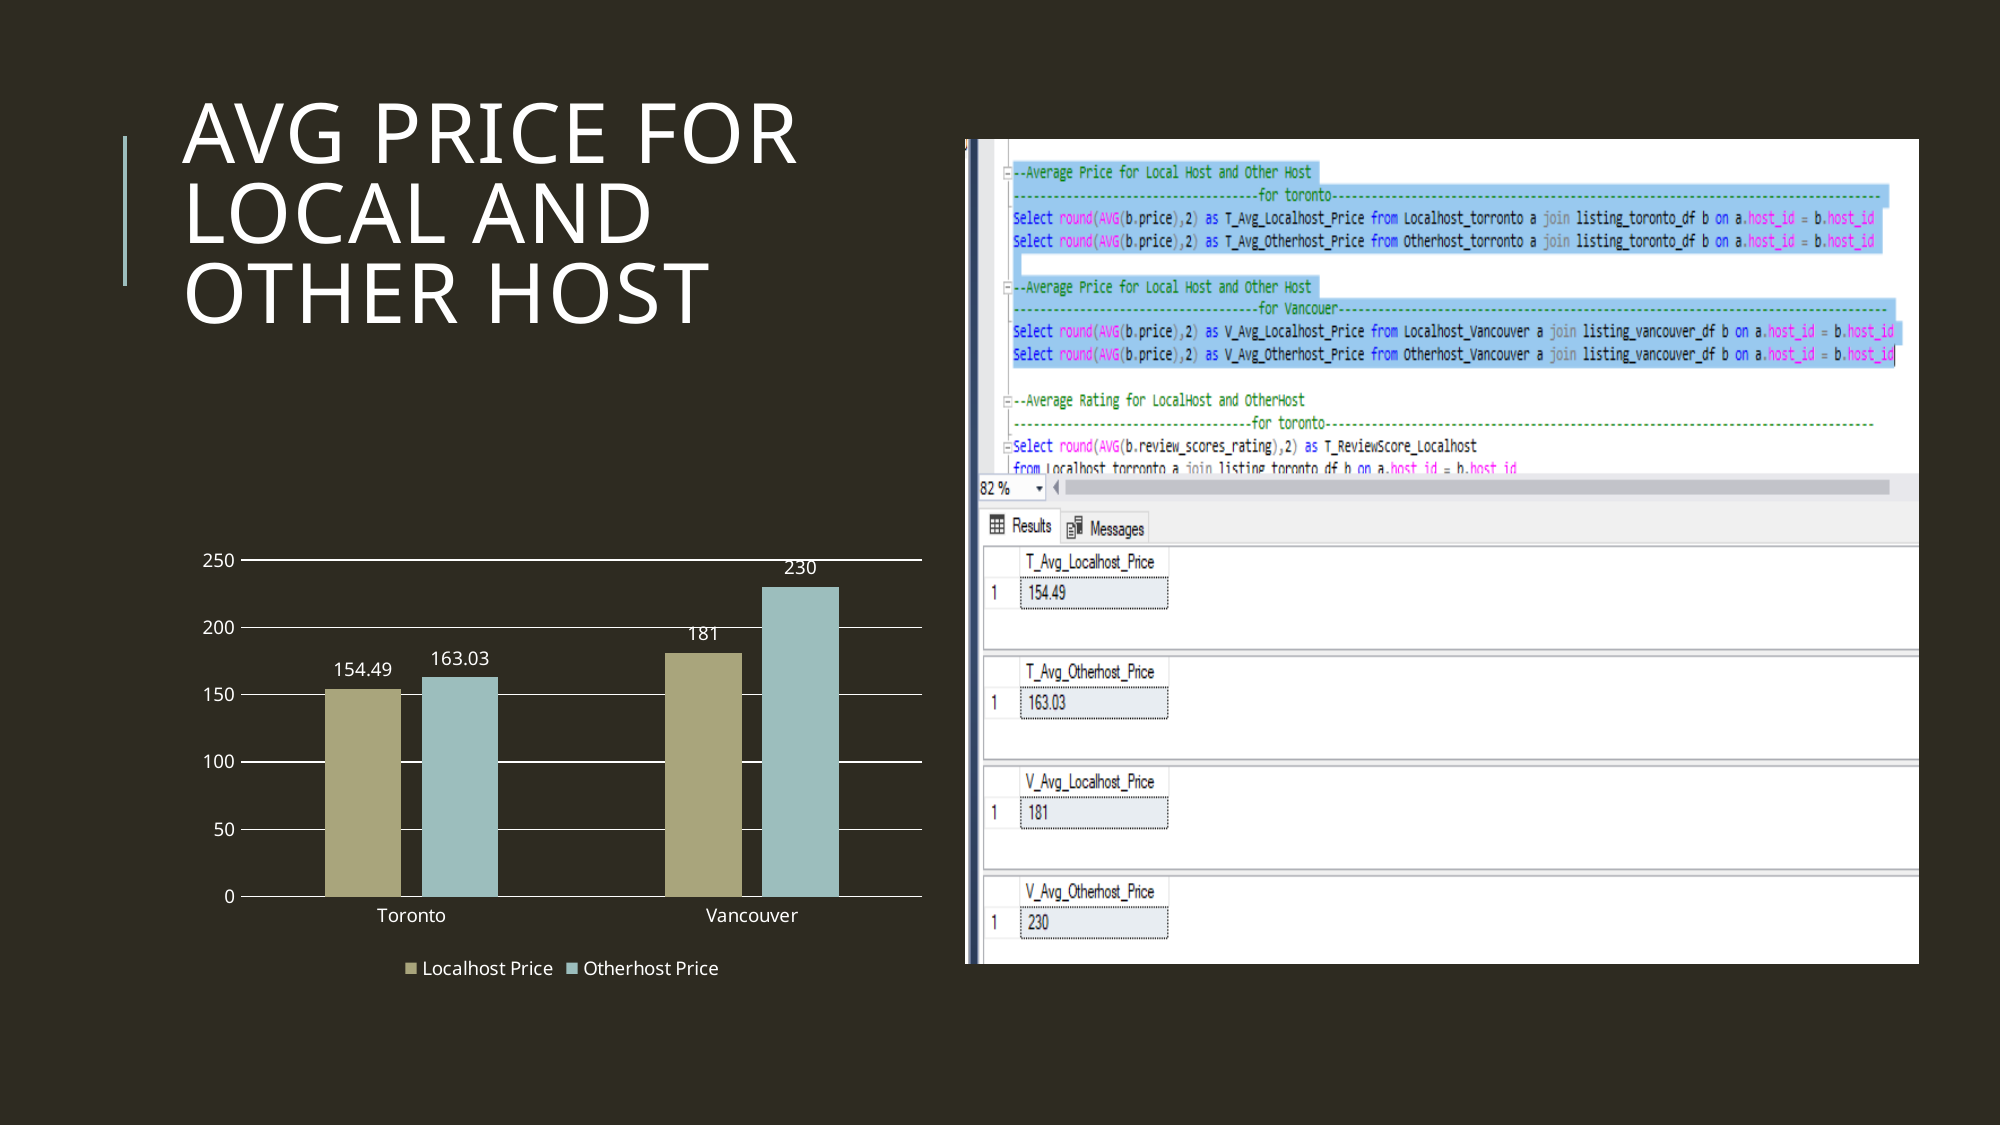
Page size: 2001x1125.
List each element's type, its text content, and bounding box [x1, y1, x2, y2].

chart [187, 537, 938, 988]
list [937, 135, 1869, 986]
list [168, 370, 888, 988]
title AVG price for local and other host [168, 77, 888, 363]
picture [965, 139, 1919, 964]
